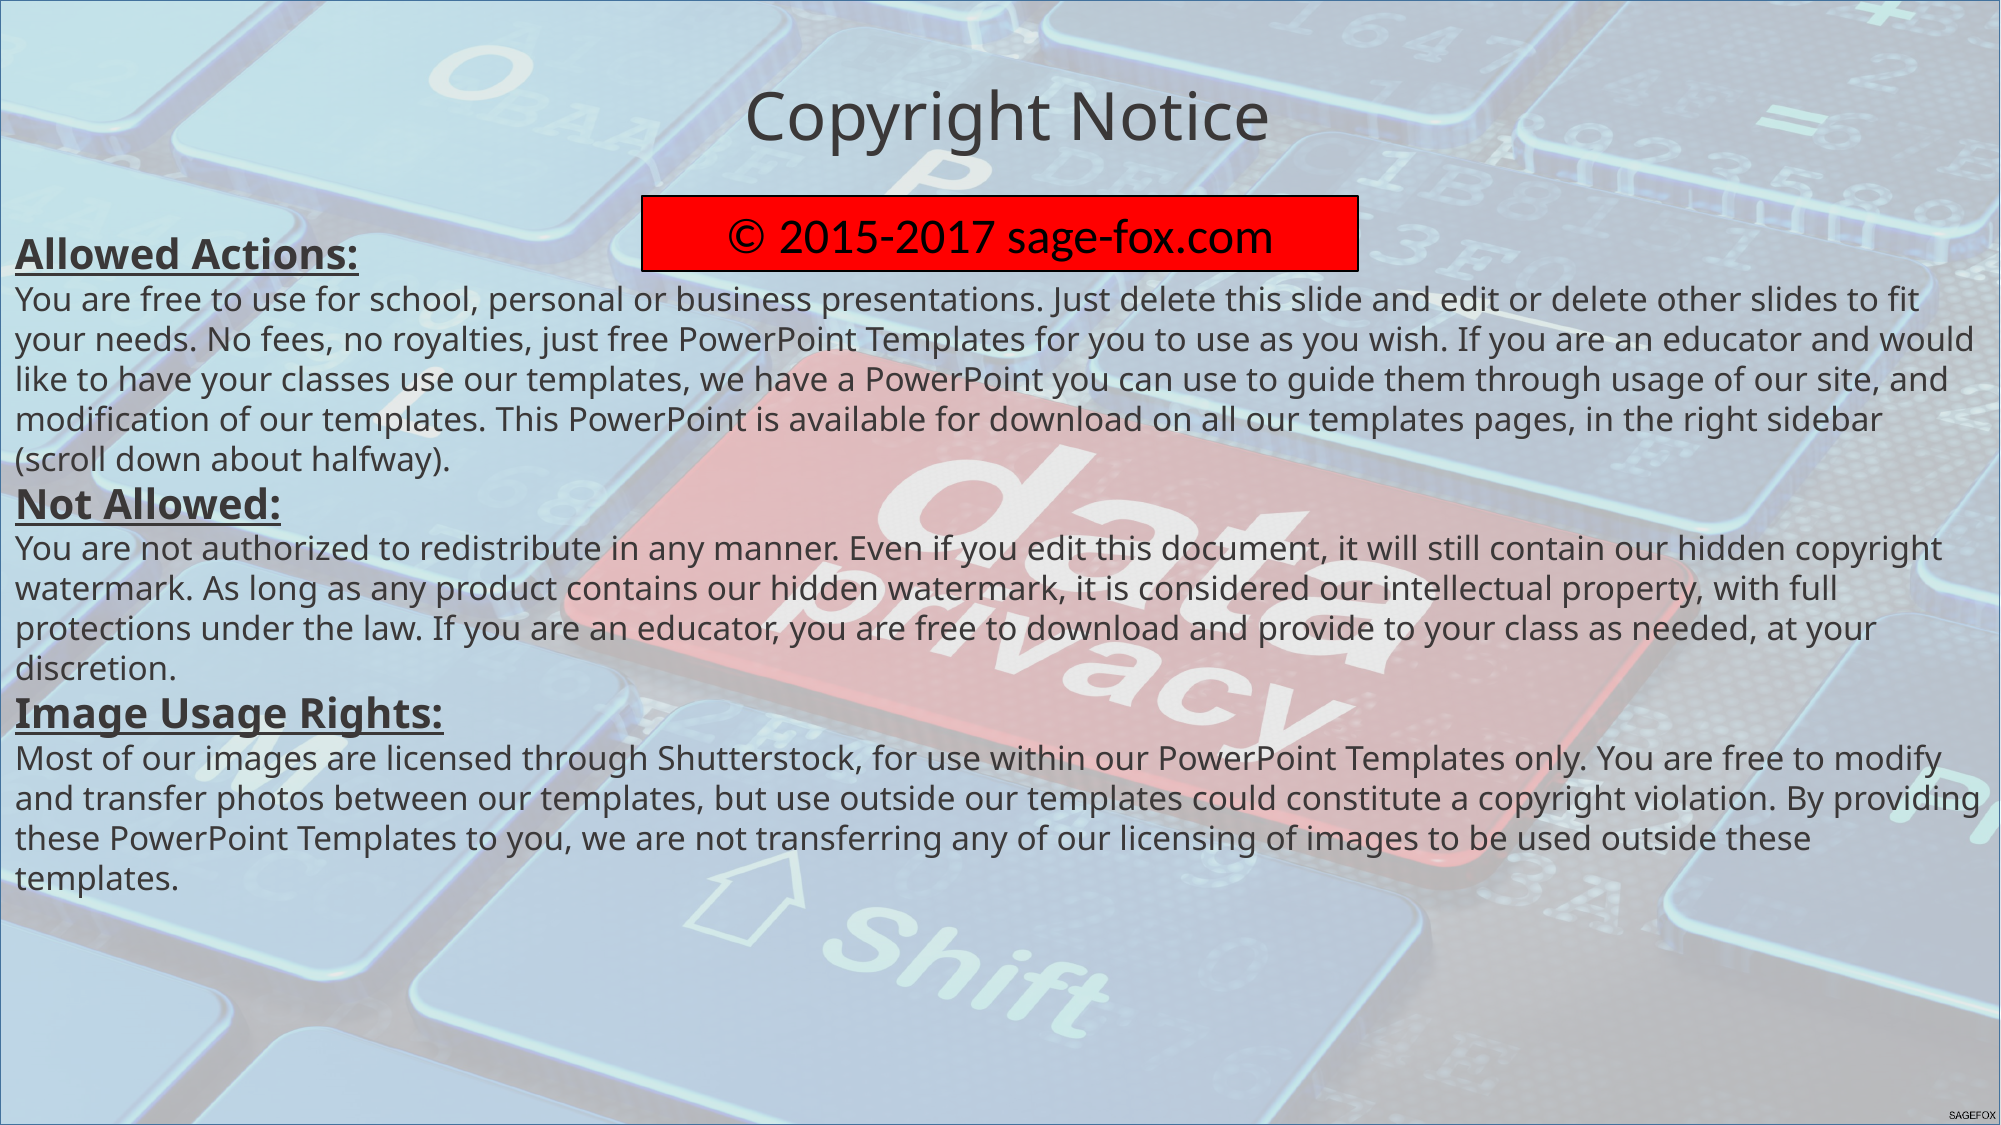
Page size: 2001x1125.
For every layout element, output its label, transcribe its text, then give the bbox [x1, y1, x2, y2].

text_box Allowed Actions: You are free to use for school, personal or business presentations. Just delete this slide and edit or delete other slides to fit your needs. No fees, no royalties, just free PowerPoint Templates for you to use as you wish. If you are an educator and would like to have your classes use our templates, we have a PowerPoint you can use to guide them through usage of our site, and modification of our templates. This PowerPoint is available for download on all our templates pages, in the right sidebar (scroll down about halfway). Not Allowed: You are not authorized to redistribute in any manner. Even if you edit this document, it will still contain our hidden copyright watermark. As long as any product contains our hidden watermark, it is considered our intellectual property, with full protections under the law. If you are an educator, you are free to download and provide to your class as needed, at your discretion. Image Usage Rights: Most of our images are licensed through Shutterstock, for use within our PowerPoint Templates only. You are free to modify and transfer photos between our templates, but use outside our templates could constitute a copyright violation. By providing these PowerPoint Templates to you, we are not transferring any of our licensing of images to be used outside these templates. [0, 0, 2000, 1125]
text_box © 2015-2017 sage-fox.com [641, 196, 1358, 272]
title Copyright Notice [493, 60, 1524, 178]
